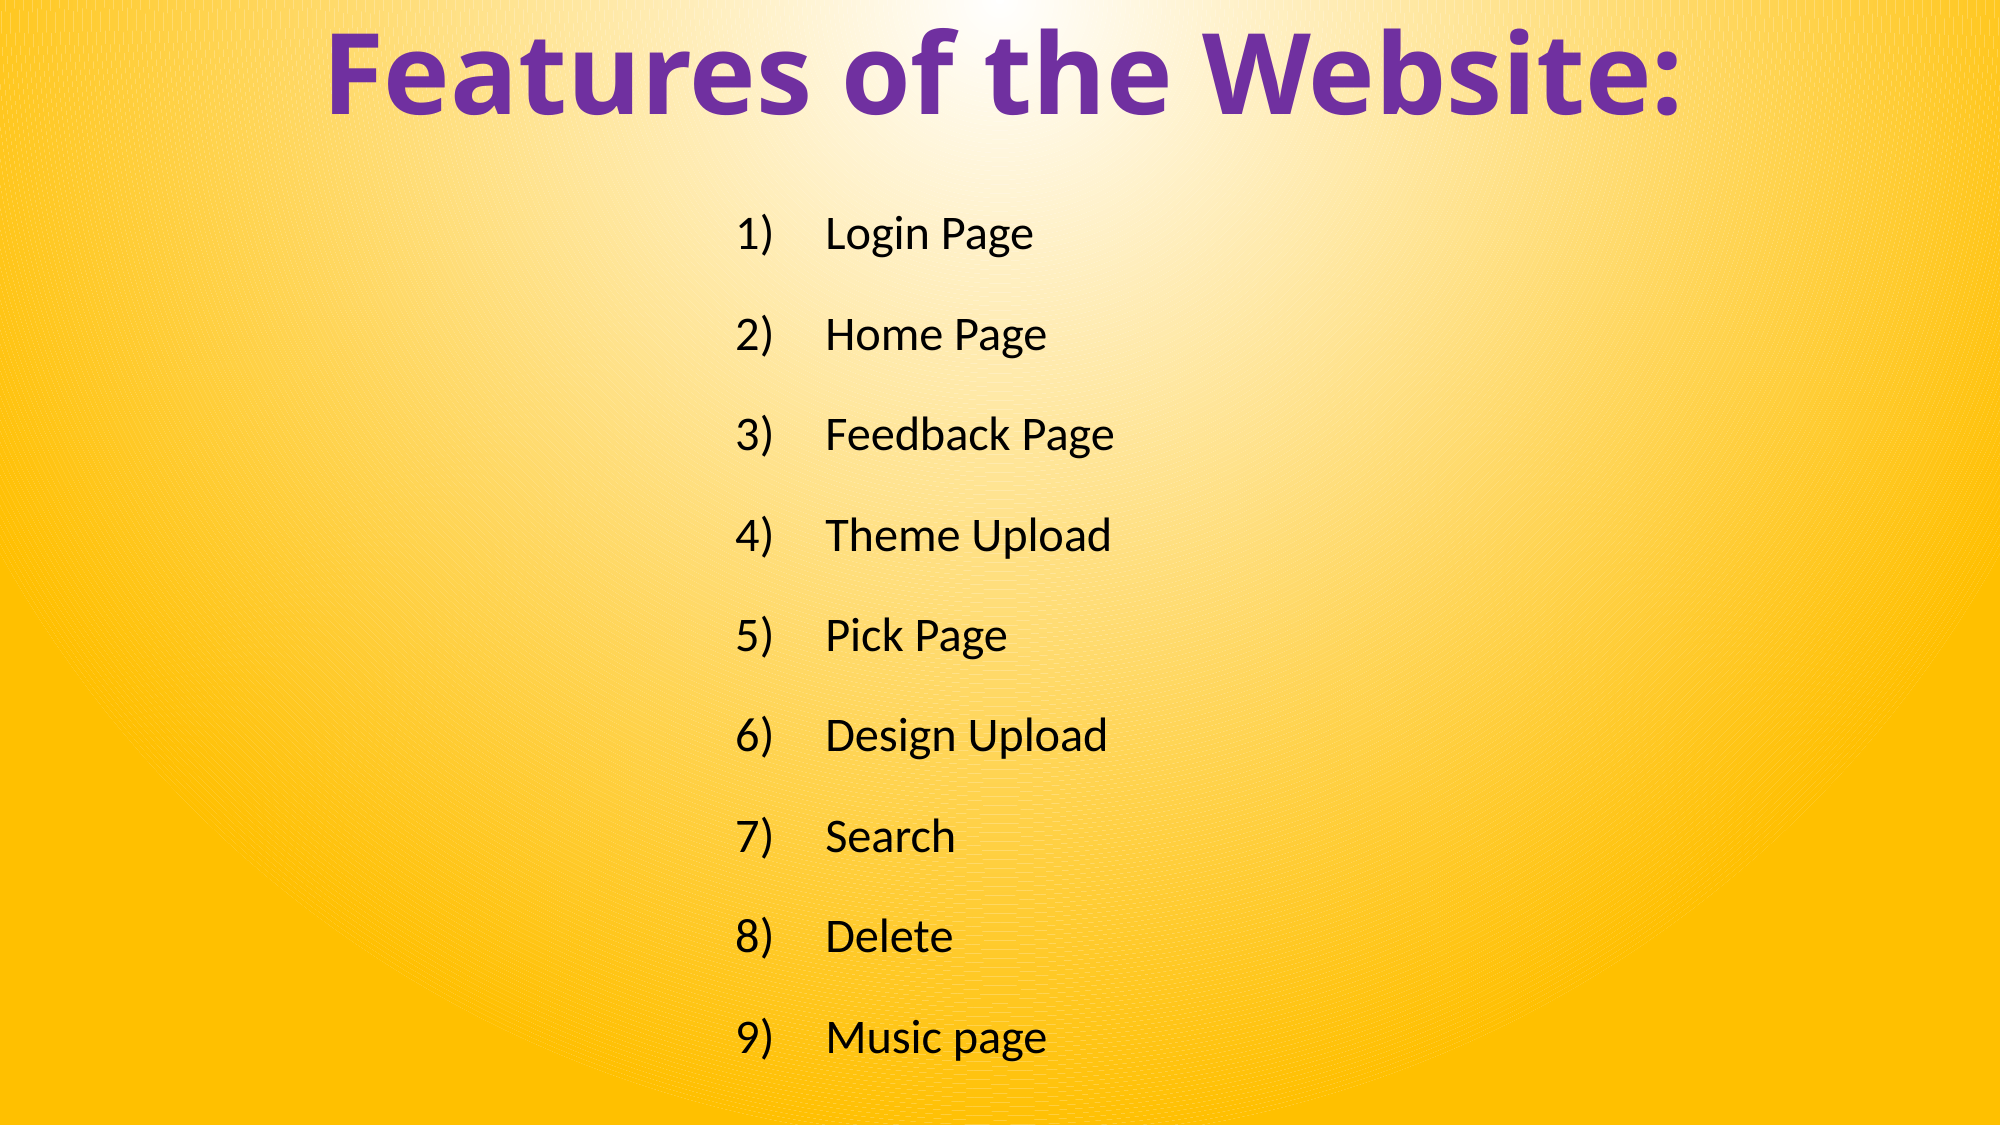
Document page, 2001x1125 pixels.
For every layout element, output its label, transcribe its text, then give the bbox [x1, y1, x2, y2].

list Login Page Home Page Feedback Page Theme Upload Pick Page Design Upload Search Delete Music page [720, 200, 1350, 1078]
title Features of the Website: [140, 0, 1866, 157]
